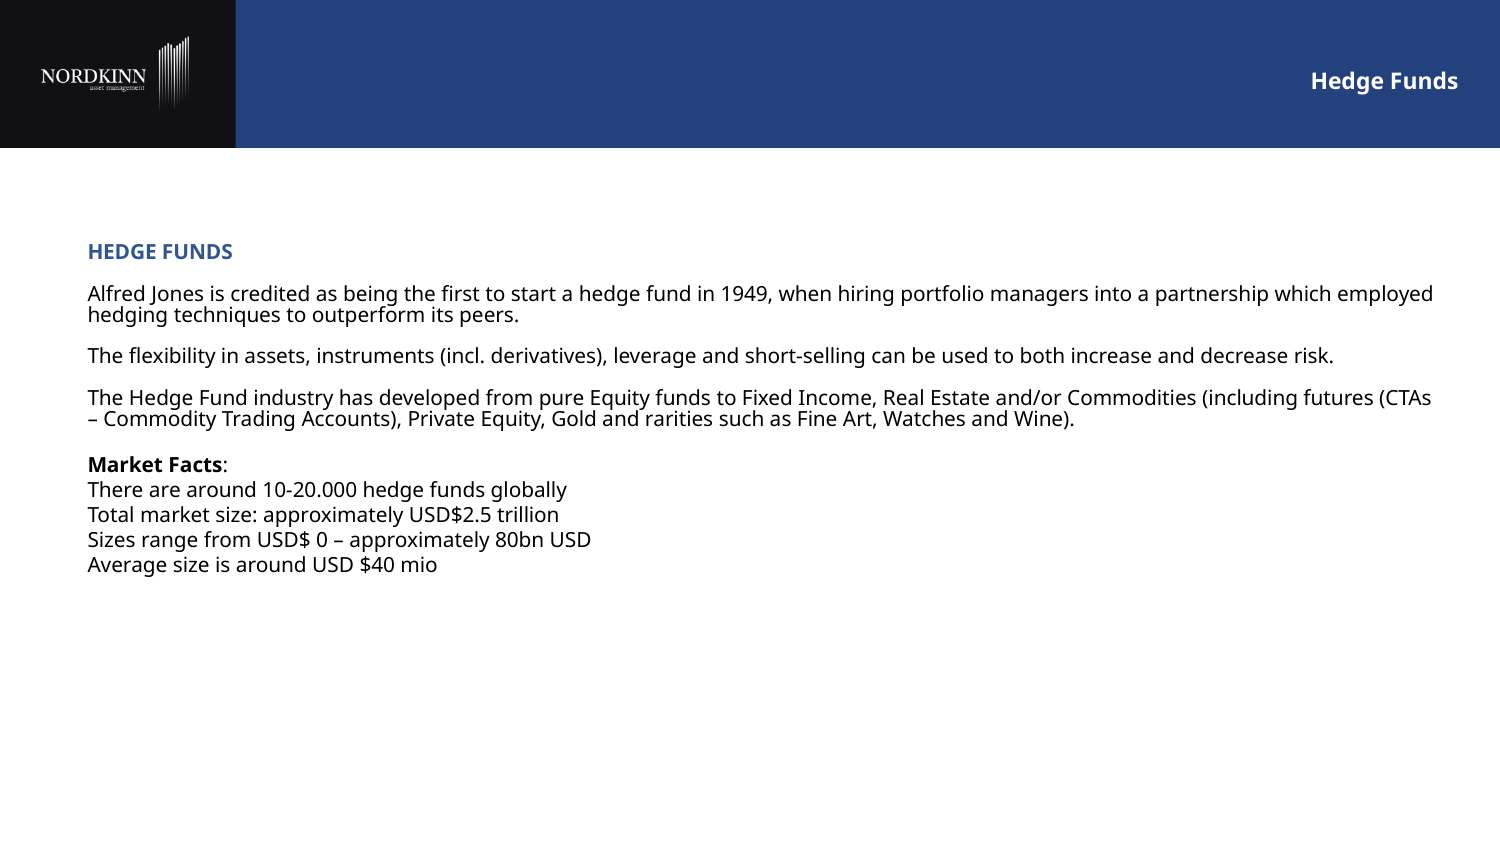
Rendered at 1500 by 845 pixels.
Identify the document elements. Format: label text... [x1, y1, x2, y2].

text_box HEDGE FUNDS Alfred Jones is credited as being the first to start a hedge fund in 1949, when hiring portfolio managers into a partnership which employed hedging techniques to outperform its peers. The flexibility in assets, instruments (incl. derivatives), leverage and short-selling can be used to both increase and decrease risk. The Hedge Fund industry has developed from pure Equity funds to Fixed Income, Real Estate and/or Commodities (including futures (CTAs – Commodity Trading Accounts), Private Equity, Gold and rarities such as Fine Art, Watches and Wine). Market Facts: There are around 10-20.000 hedge funds globally Total market size: approximately USD$2.5 trillion Sizes range from USD$ 0 – approximately 80bn USD Average size is around USD $40 mio [87, 234, 1438, 668]
picture [0, 0, 1500, 148]
